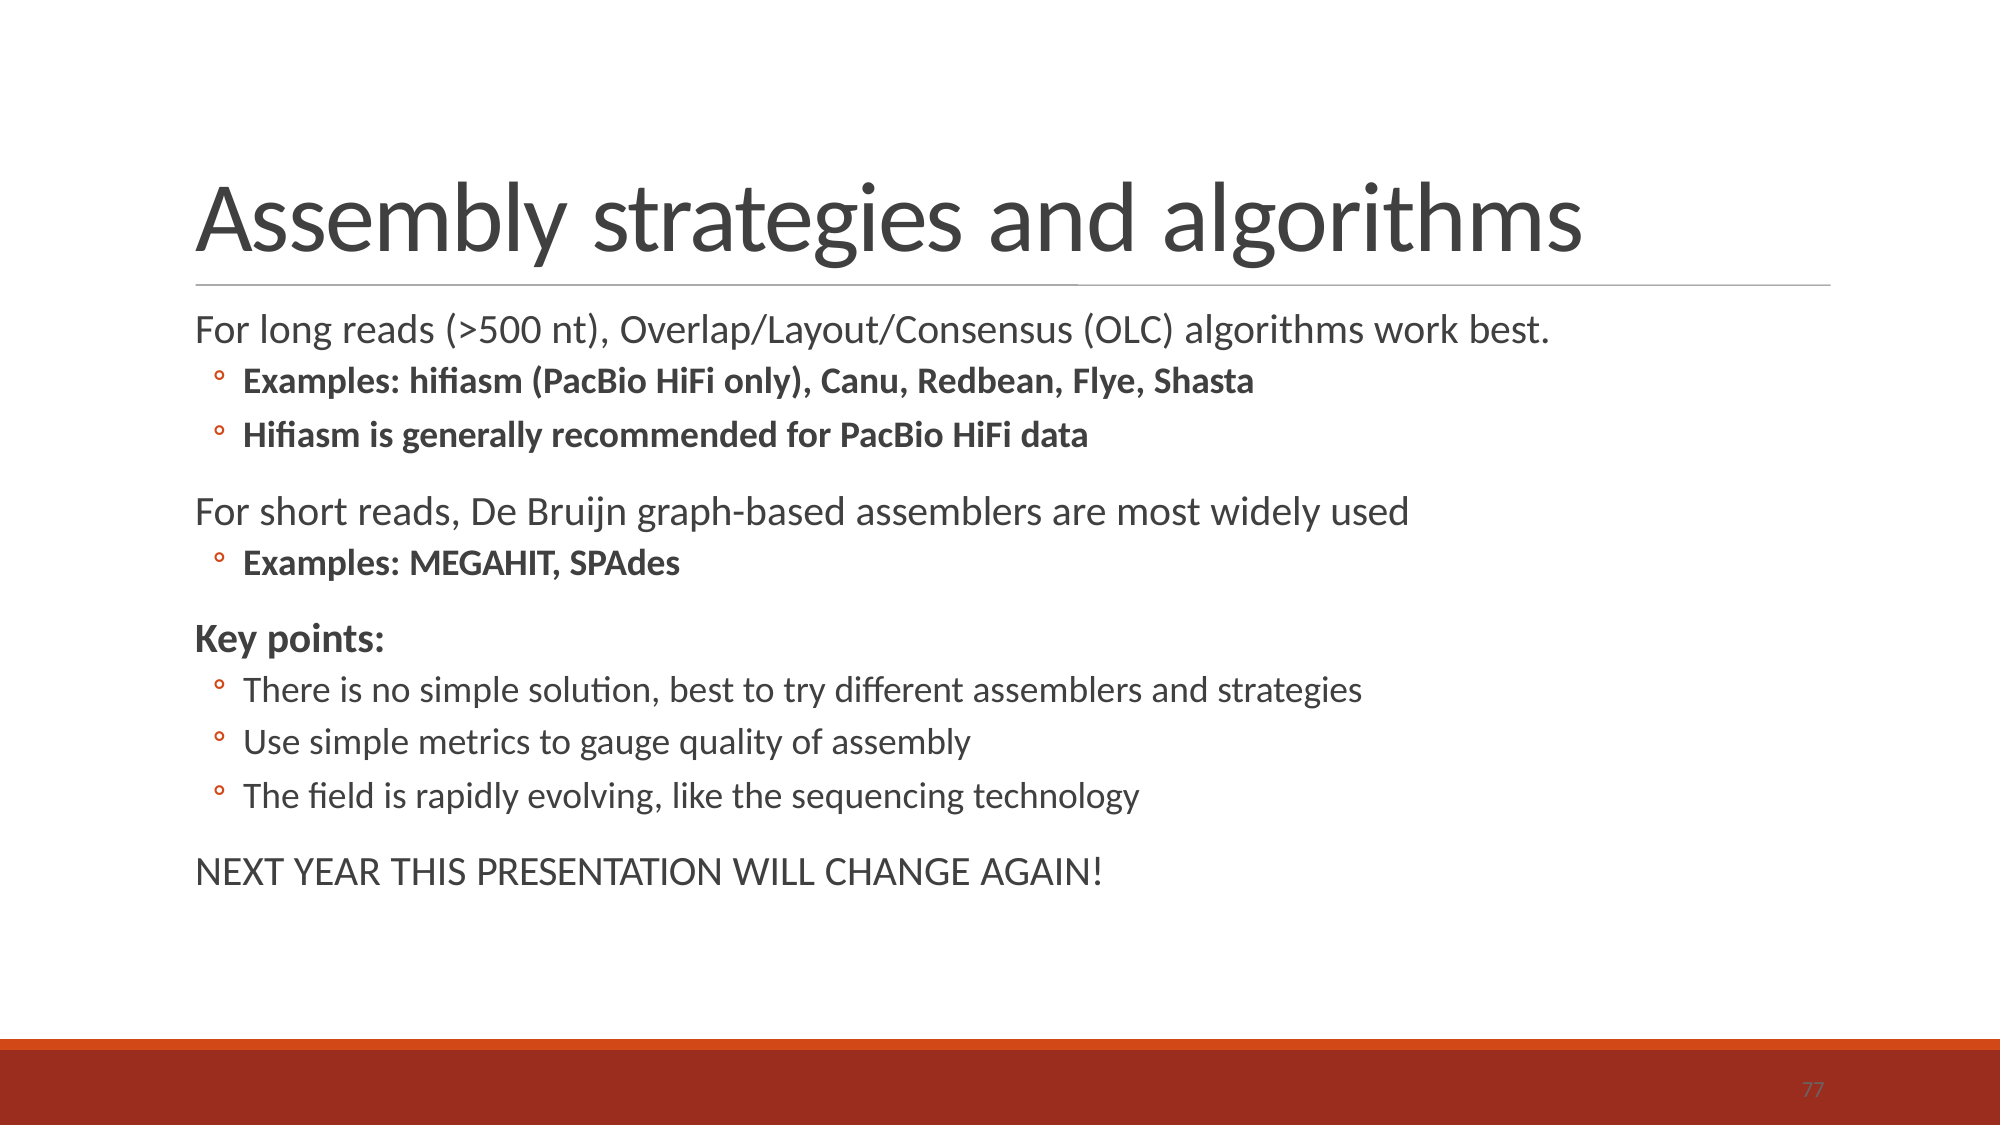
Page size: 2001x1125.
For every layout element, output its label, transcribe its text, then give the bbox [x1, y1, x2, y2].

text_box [0, 1038, 2000, 1125]
text_box For long reads (>500 nt), Overlap/Layout/Consensus (OLC) algorithms work best. Examples: hifiasm (PacBio HiFi only), Canu, Redbean, Flye, Shasta Hifiasm is generally recommended for PacBio HiFi data For short reads, De Bruijn graph-based assemblers are most widely used Examples: MEGAHIT, SPAdes Key points: There is no simple solution, best to try different assemblers and strategies Use simple metrics to gauge quality of assembly The field is rapidly evolving, like the sequencing technology NEXT YEAR THIS PRESENTATION WILL CHANGE AGAIN! [192, 295, 1558, 894]
title Assembly strategies and algorithms [192, 47, 1808, 340]
